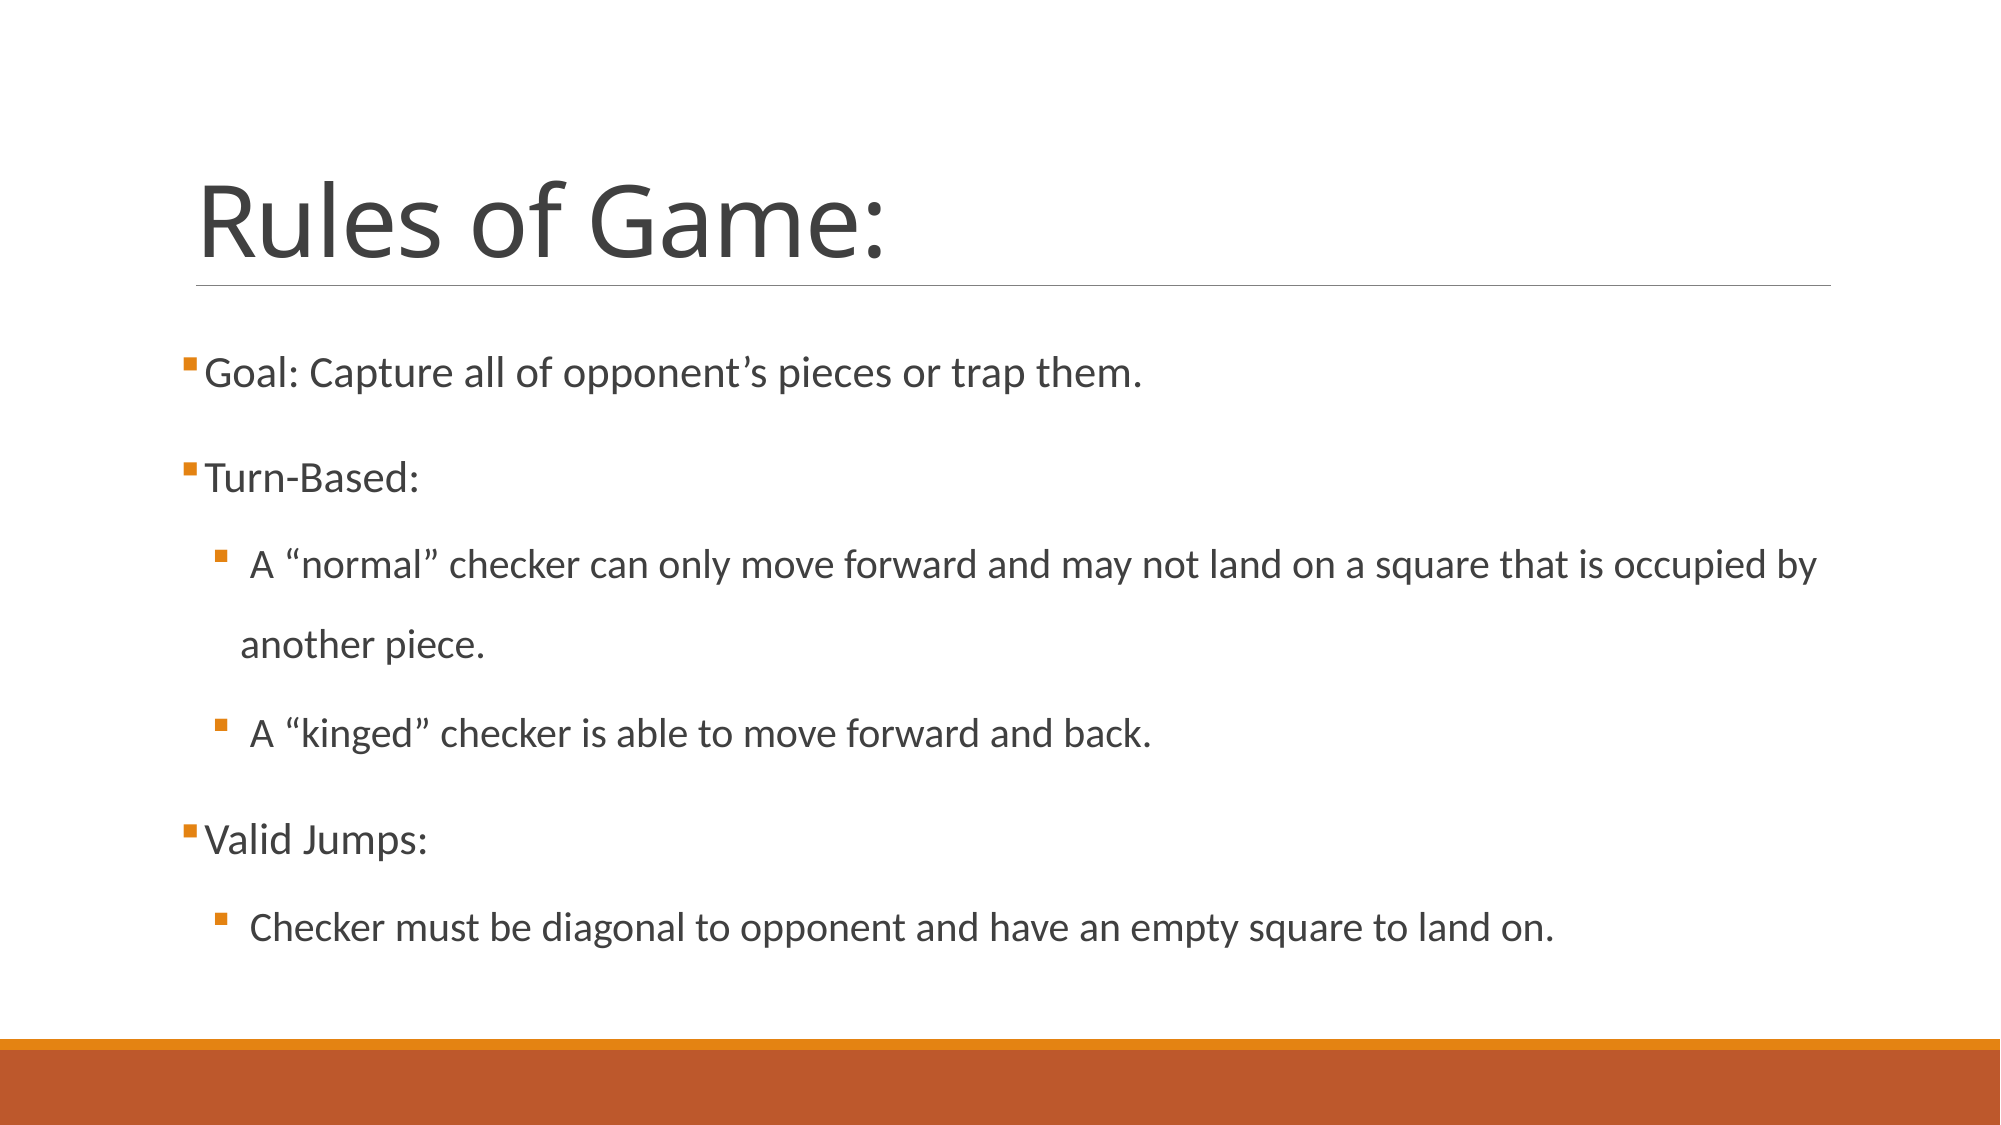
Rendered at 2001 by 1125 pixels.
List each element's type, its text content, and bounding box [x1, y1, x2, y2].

title Rules of Game: [180, 47, 1830, 285]
list Goal: Capture all of opponent’s pieces or trap them. Turn-Based: A “normal” checker can only move forward and may not land on a square that is occupied by another piece. A “kinged” checker is able to move forward and back. Valid Jumps: Checker must be diagonal to opponent and have an empty square to land on. [180, 302, 1830, 963]
